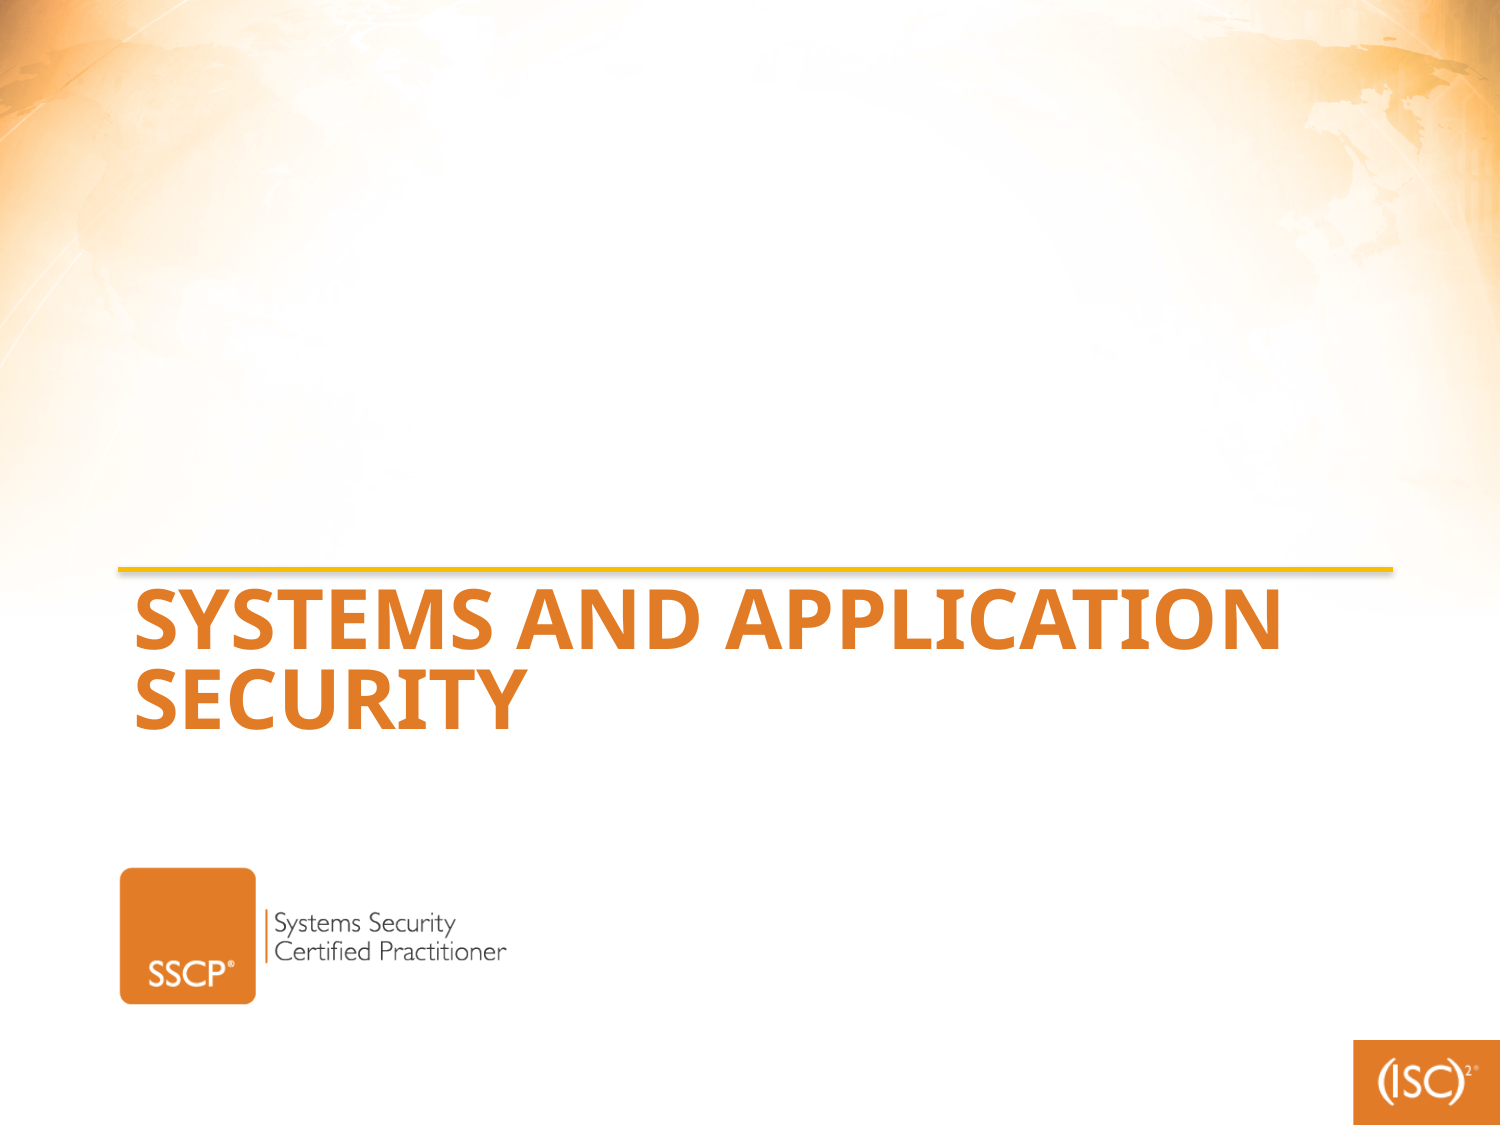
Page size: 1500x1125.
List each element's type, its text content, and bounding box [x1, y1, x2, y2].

title Systems and Application Security [118, 577, 1394, 802]
picture [0, 0, 1500, 615]
picture [108, 858, 636, 1015]
